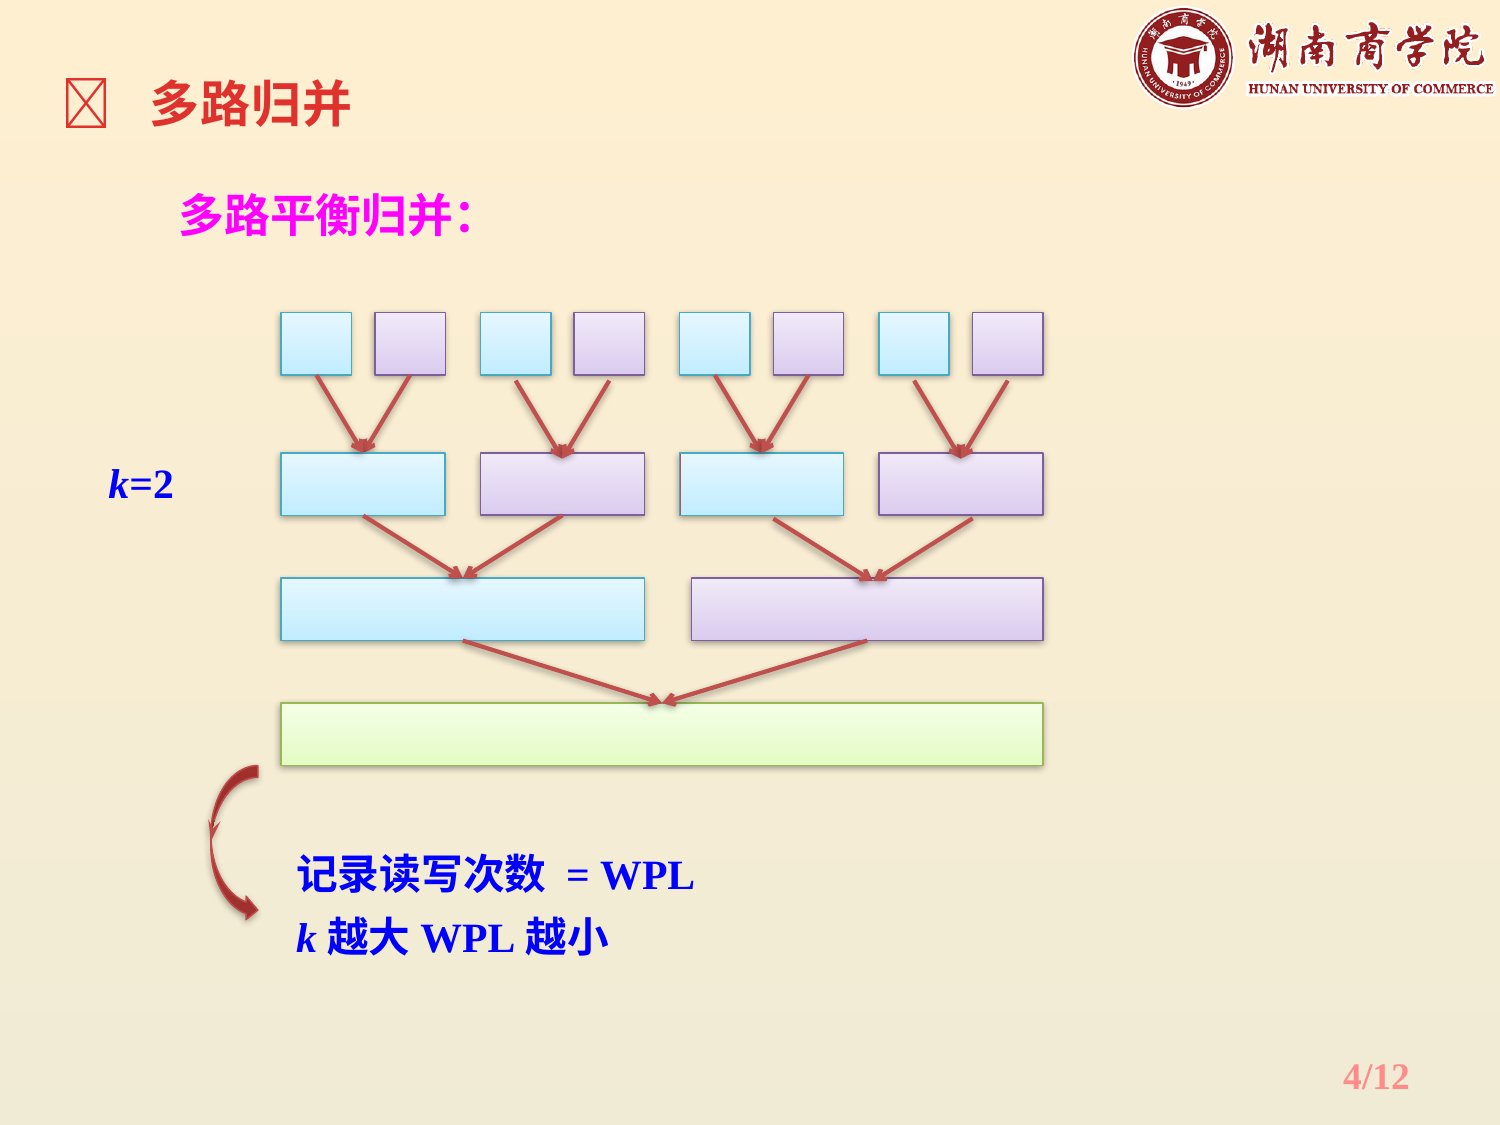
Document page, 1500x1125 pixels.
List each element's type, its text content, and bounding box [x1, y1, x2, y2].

slide_number 4/12 [1074, 1042, 1425, 1103]
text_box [480, 380, 645, 514]
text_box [679, 374, 844, 516]
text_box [280, 514, 645, 640]
text_box  多路归并 [46, 62, 446, 140]
text_box 多路平衡归并： [164, 171, 516, 249]
picture [1104, 0, 1500, 113]
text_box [280, 640, 1044, 766]
text_box k=2 [93, 437, 211, 515]
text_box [280, 374, 446, 514]
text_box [878, 380, 1044, 516]
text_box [691, 518, 1044, 640]
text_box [210, 765, 786, 970]
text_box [280, 312, 1044, 376]
